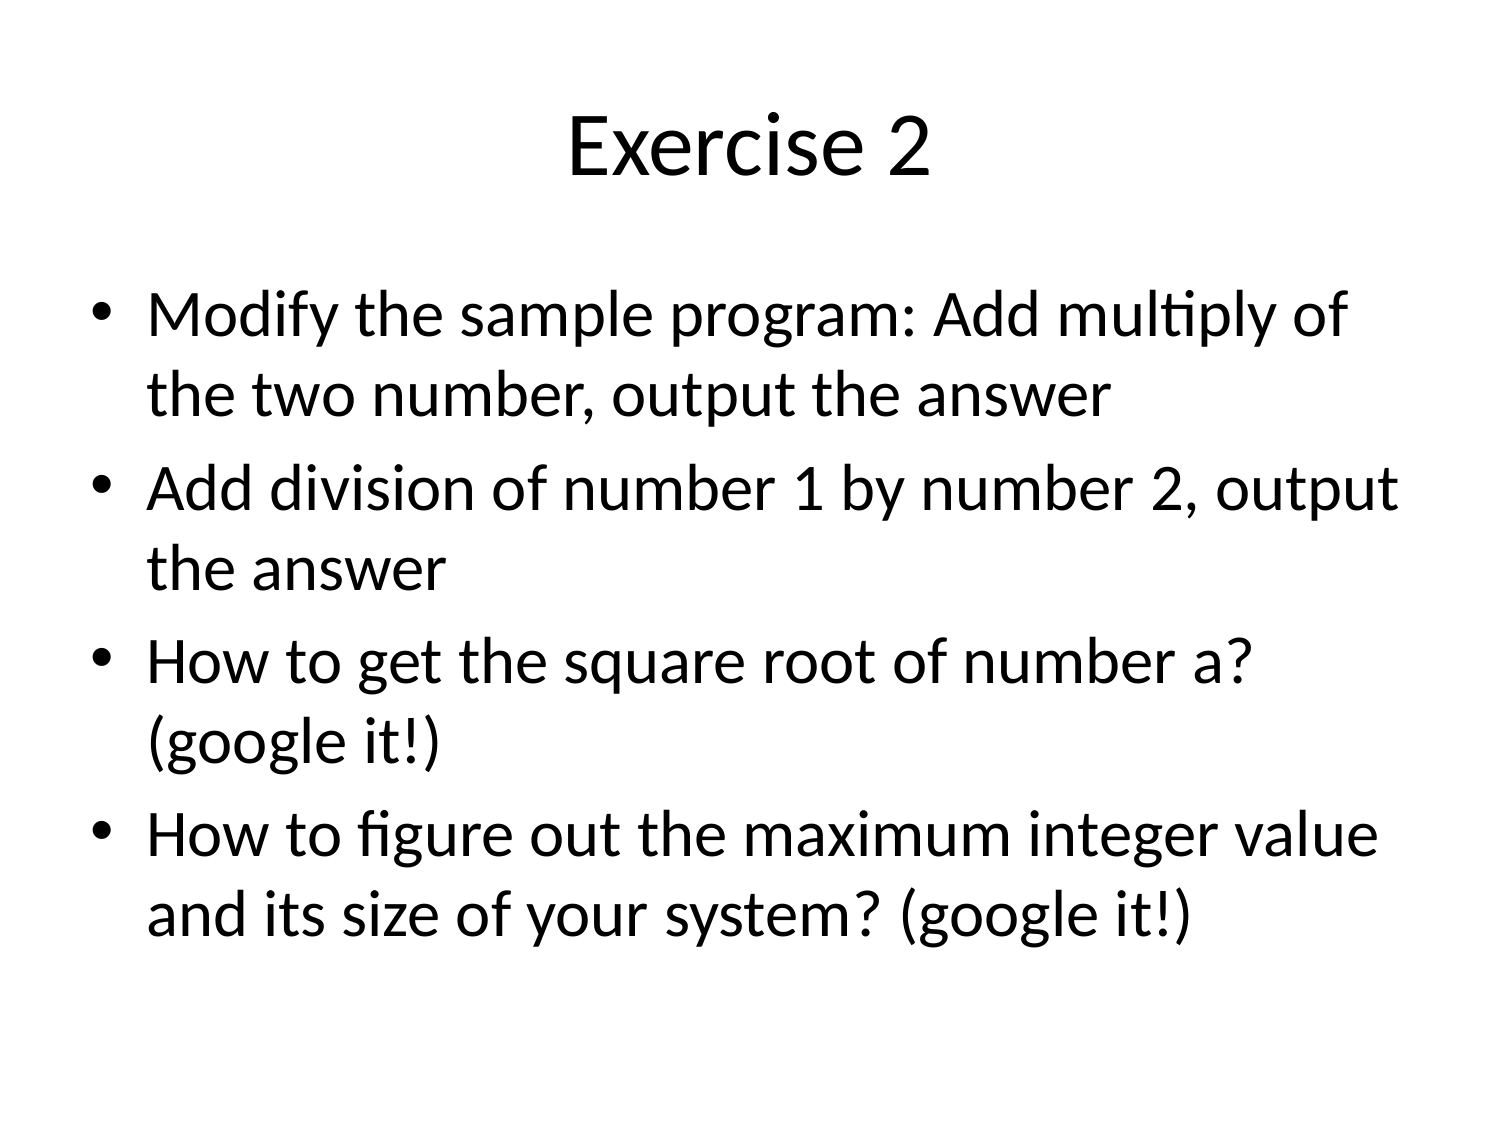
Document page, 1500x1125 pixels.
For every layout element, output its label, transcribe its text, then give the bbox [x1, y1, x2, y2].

title Exercise 2 [75, 45, 1425, 233]
list Modify the sample program: Add multiply of the two number, output the answer Add division of number 1 by number 2, output the answer How to get the square root of number a? (google it!) How to figure out the maximum integer value and its size of your system? (google it!) [75, 262, 1425, 1005]
